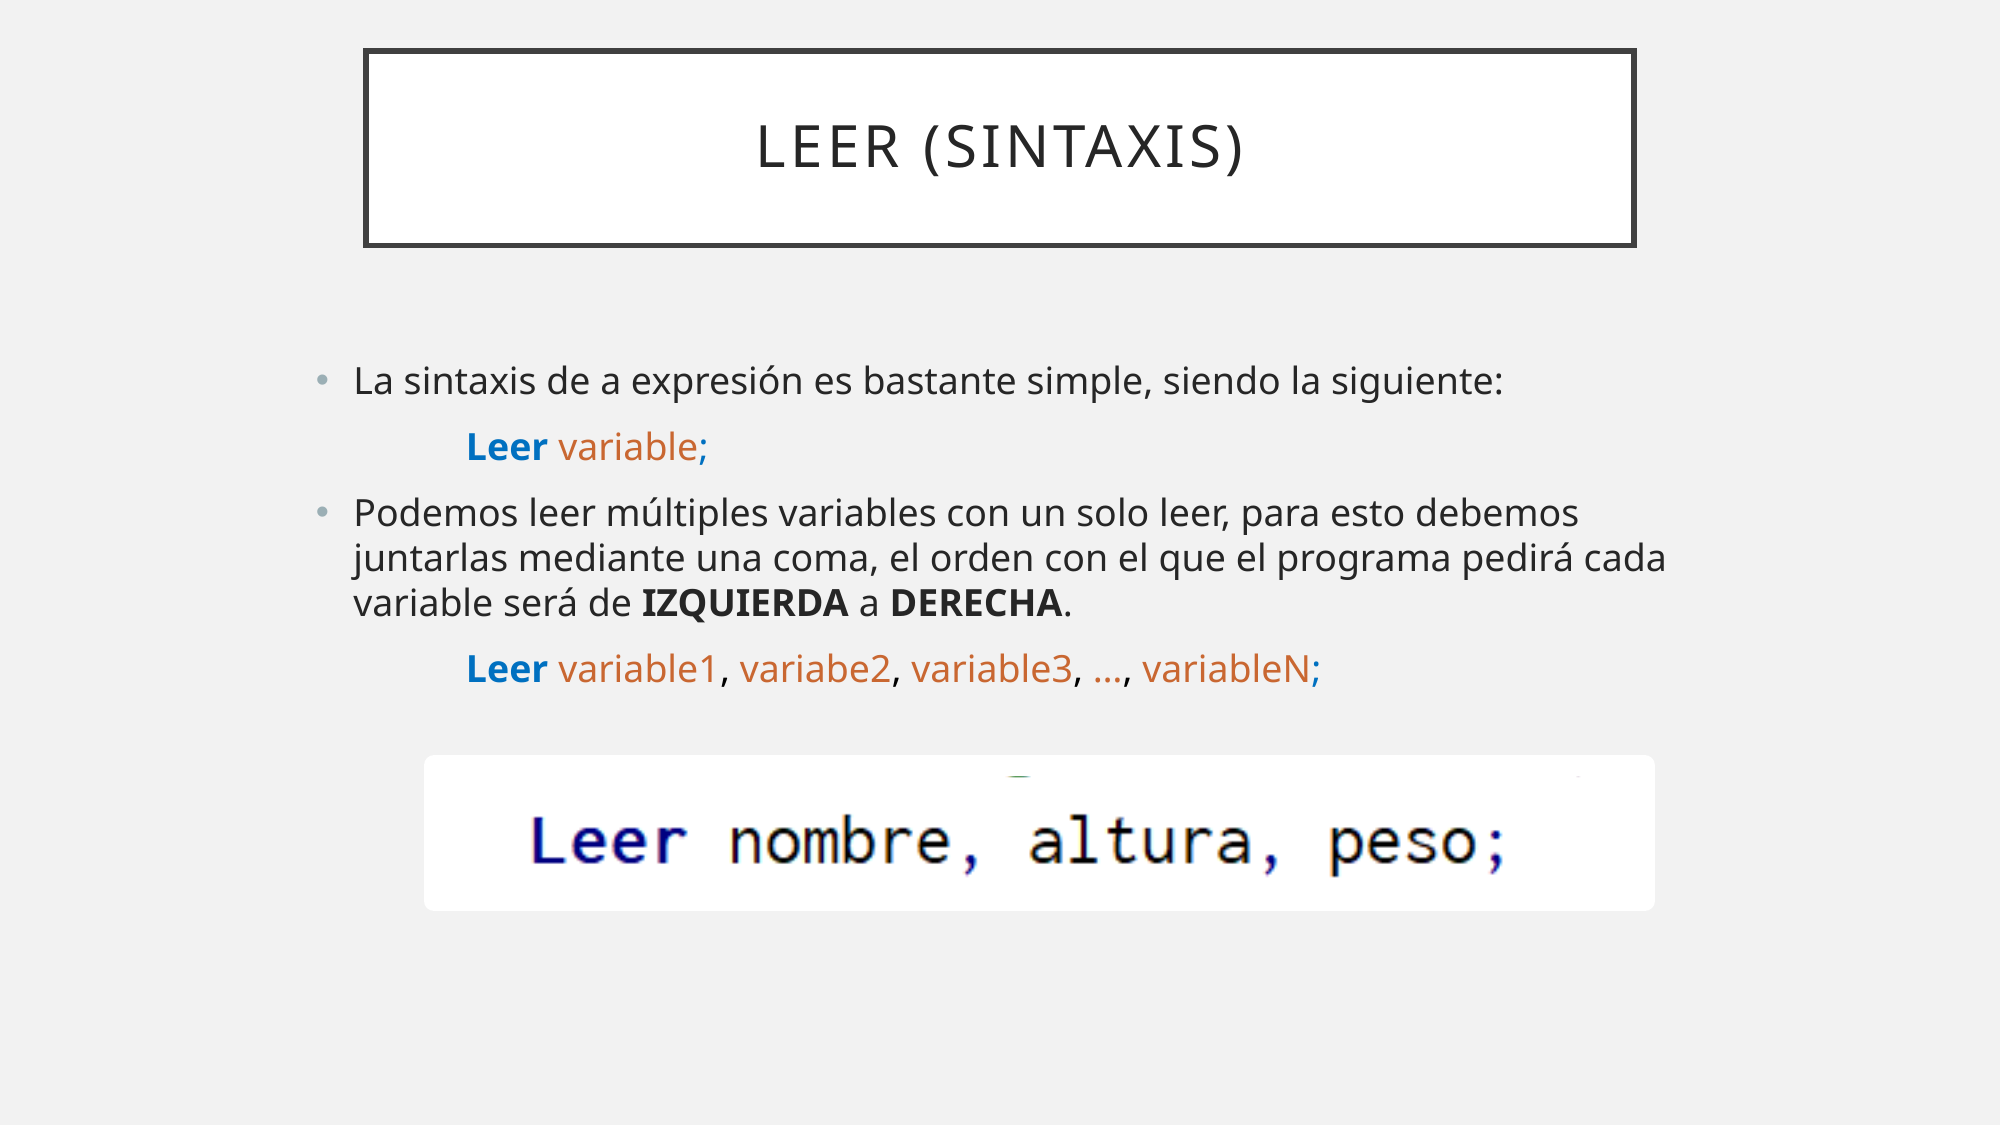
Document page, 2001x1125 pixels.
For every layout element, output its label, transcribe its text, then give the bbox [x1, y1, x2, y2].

list La sintaxis de a expresión es bastante simple, siendo la siguiente: Leer variable; Podemos leer múltiples variables con un solo leer, para esto debemos juntarlas mediante una coma, el orden con el que el programa pedirá cada variable será de IZQUIERDA a DERECHA. Leer variable1, variabe2, variable3, …, variableN; [300, 349, 1700, 776]
picture [444, 775, 1634, 891]
title Leer (sintaxis) [363, 48, 1637, 248]
